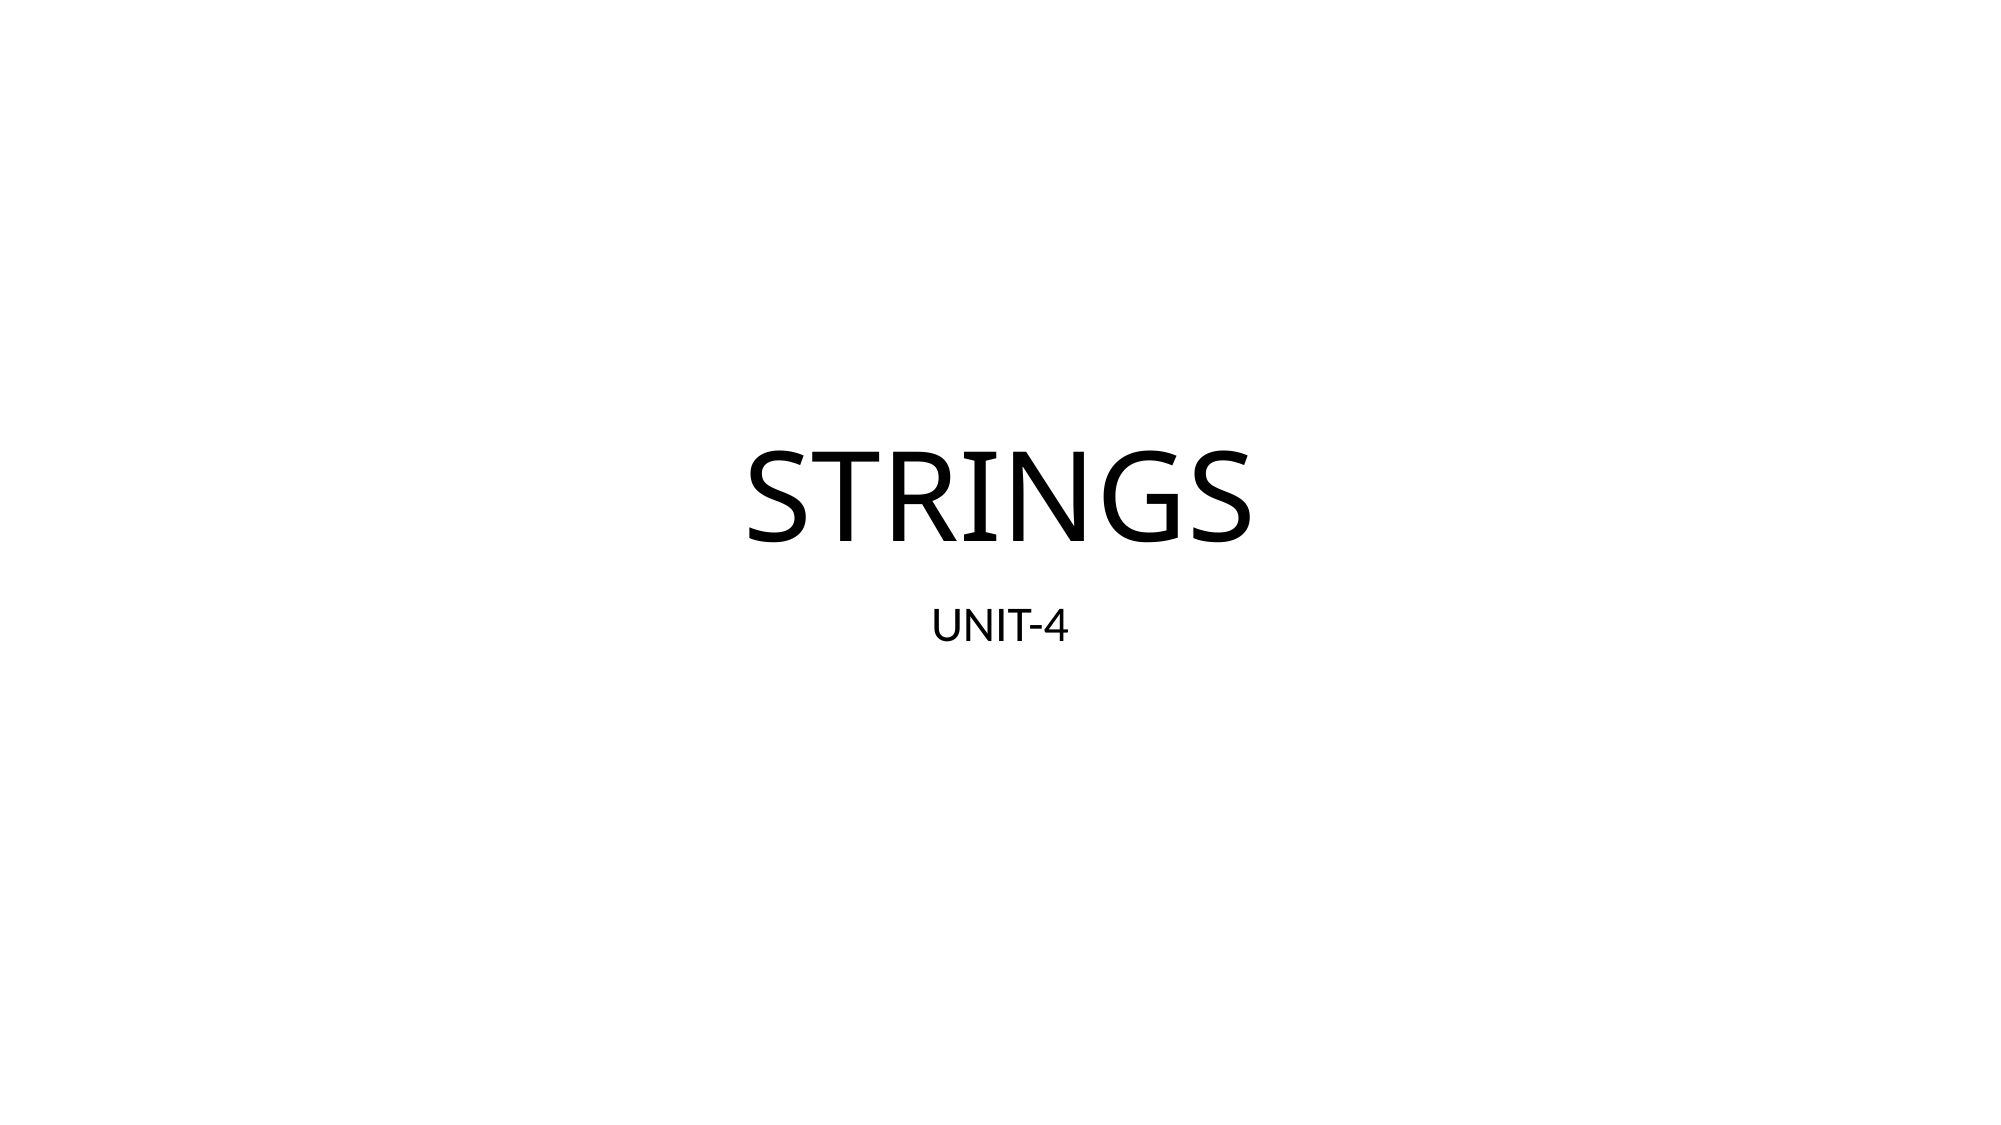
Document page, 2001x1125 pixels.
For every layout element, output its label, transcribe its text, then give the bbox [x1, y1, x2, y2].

subtitle UNIT-4 [249, 590, 1750, 863]
title STRINGS [249, 184, 1750, 576]
